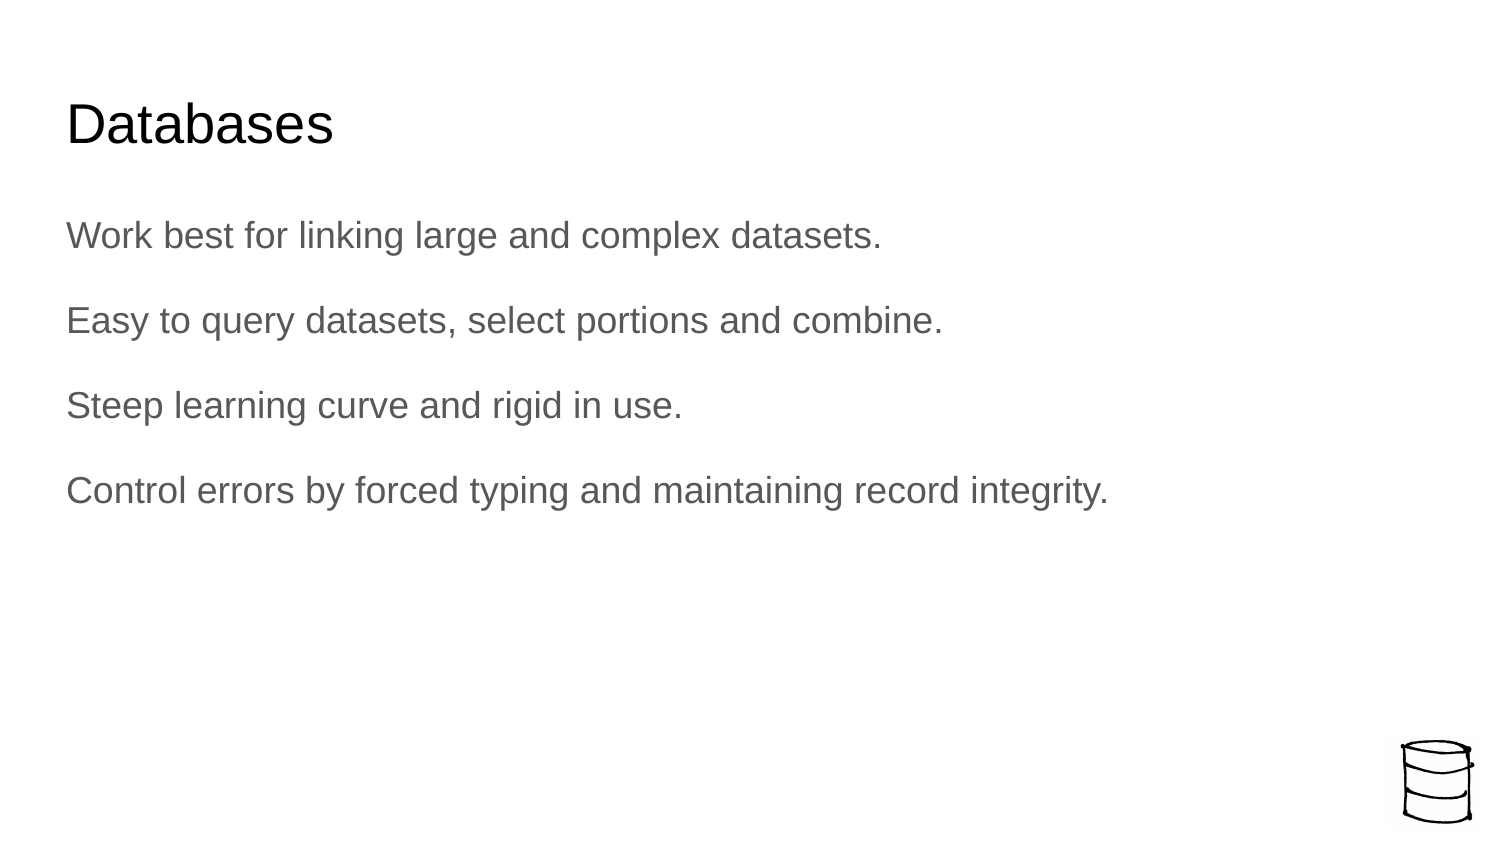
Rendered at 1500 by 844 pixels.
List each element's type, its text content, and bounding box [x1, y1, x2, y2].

list Work best for linking large and complex datasets. Easy to query datasets, select portions and combine. Steep learning curve and rigid in use. Control errors by forced typing and maintaining record integrity. [50, 188, 1450, 750]
title Databases [50, 72, 1450, 168]
picture [1386, 735, 1484, 831]
